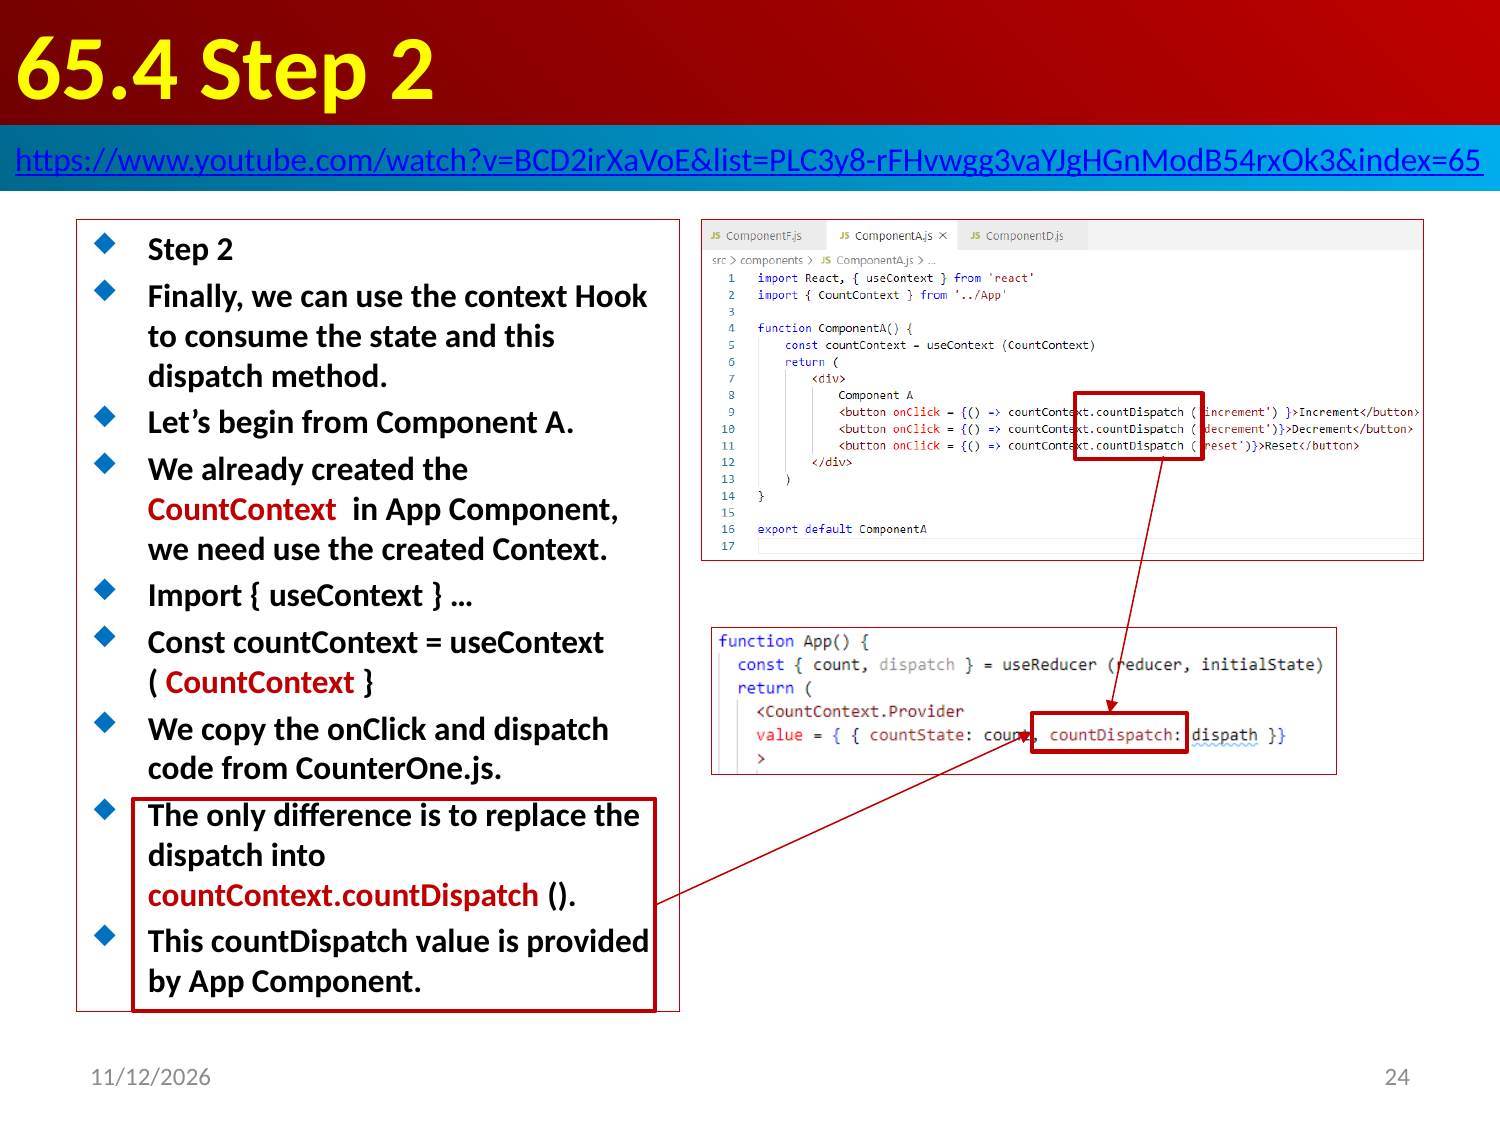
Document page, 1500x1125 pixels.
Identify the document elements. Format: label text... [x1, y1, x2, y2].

text_box [131, 797, 657, 1013]
title 65.4 Step 2 [0, 0, 1500, 125]
picture [710, 627, 1337, 775]
picture [700, 219, 1424, 561]
slide_number 24 [1074, 1042, 1425, 1109]
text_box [655, 731, 1033, 906]
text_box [1109, 455, 1164, 714]
subtitle Step 2 Finally, we can use the context Hook to consume the state and this dispatch method. Let’s begin from Component A. We already created the CountContext in App Component, we need use the created Context. Import { useContext } … Const countContext = useContext ( CountContext } We copy the onClick and dispatch code from CounterOne.js. The only difference is to replace the dispatch into countContext.countDispatch (). This countDispatch value is provided by App Component. [76, 219, 680, 1012]
text_box https://www.youtube.com/watch?v=BCD2irXaVoE&list=PLC3y8-rFHvwgg3vaYJgHGnModB54rxOk3&index=65 [0, 125, 1500, 191]
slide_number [75, 1042, 425, 1109]
